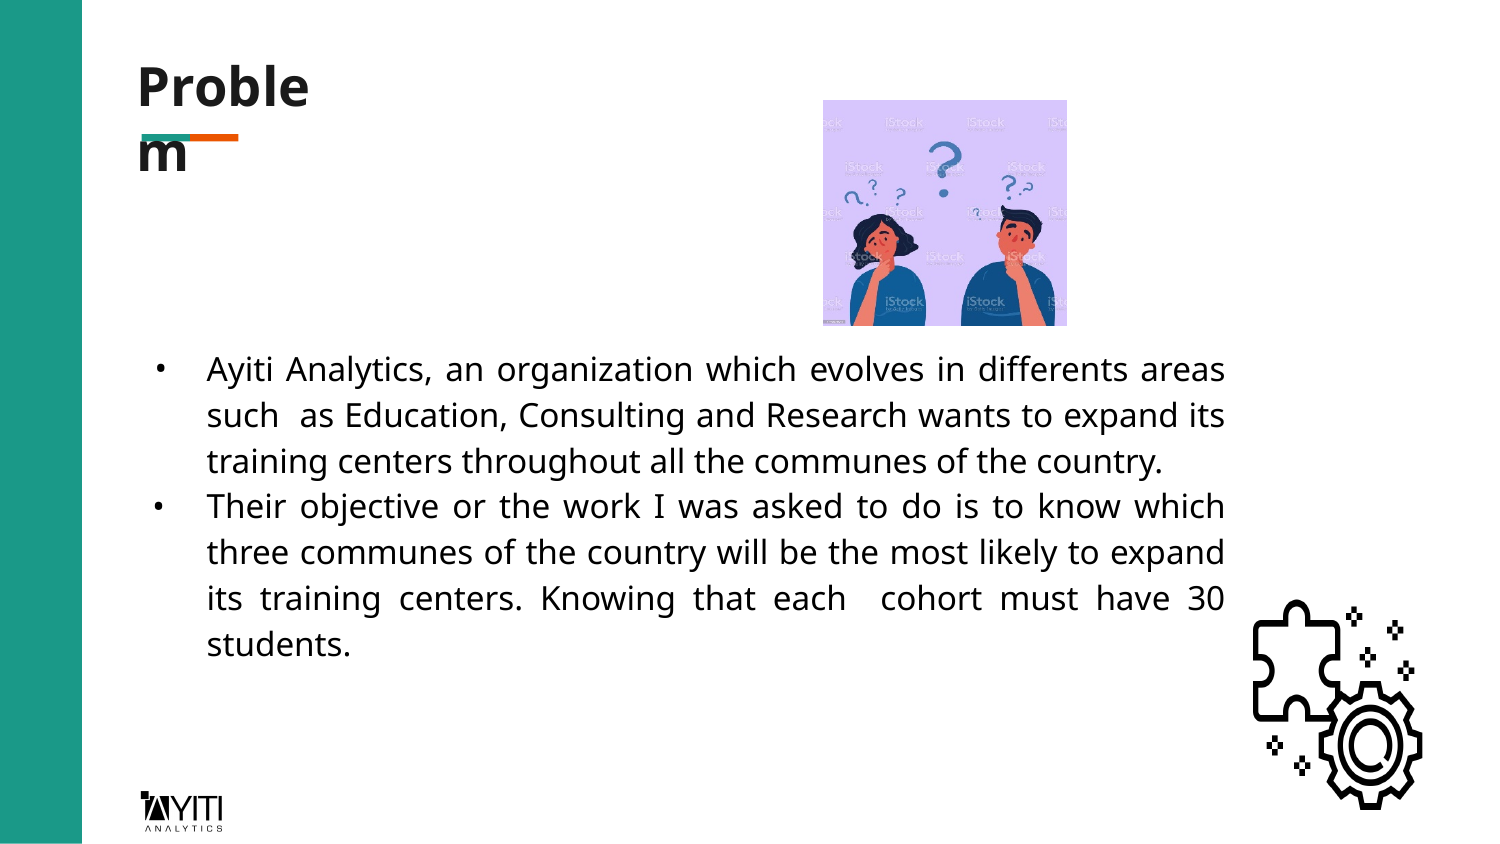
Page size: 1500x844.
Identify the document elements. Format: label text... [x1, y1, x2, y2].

text_box Ayiti Analytics, an organization which evolves in differents areas such as Education, Consulting and Research wants to expand its training centers throughout all the communes of the country. Their objective or the work I was asked to do is to know which three communes of the country will be the most likely to expand its training centers. Knowing that each cohort must have 30 students. [131, 268, 1228, 732]
title Problem [134, 49, 361, 193]
picture [822, 100, 1067, 327]
picture [1249, 596, 1426, 813]
picture [140, 791, 222, 832]
